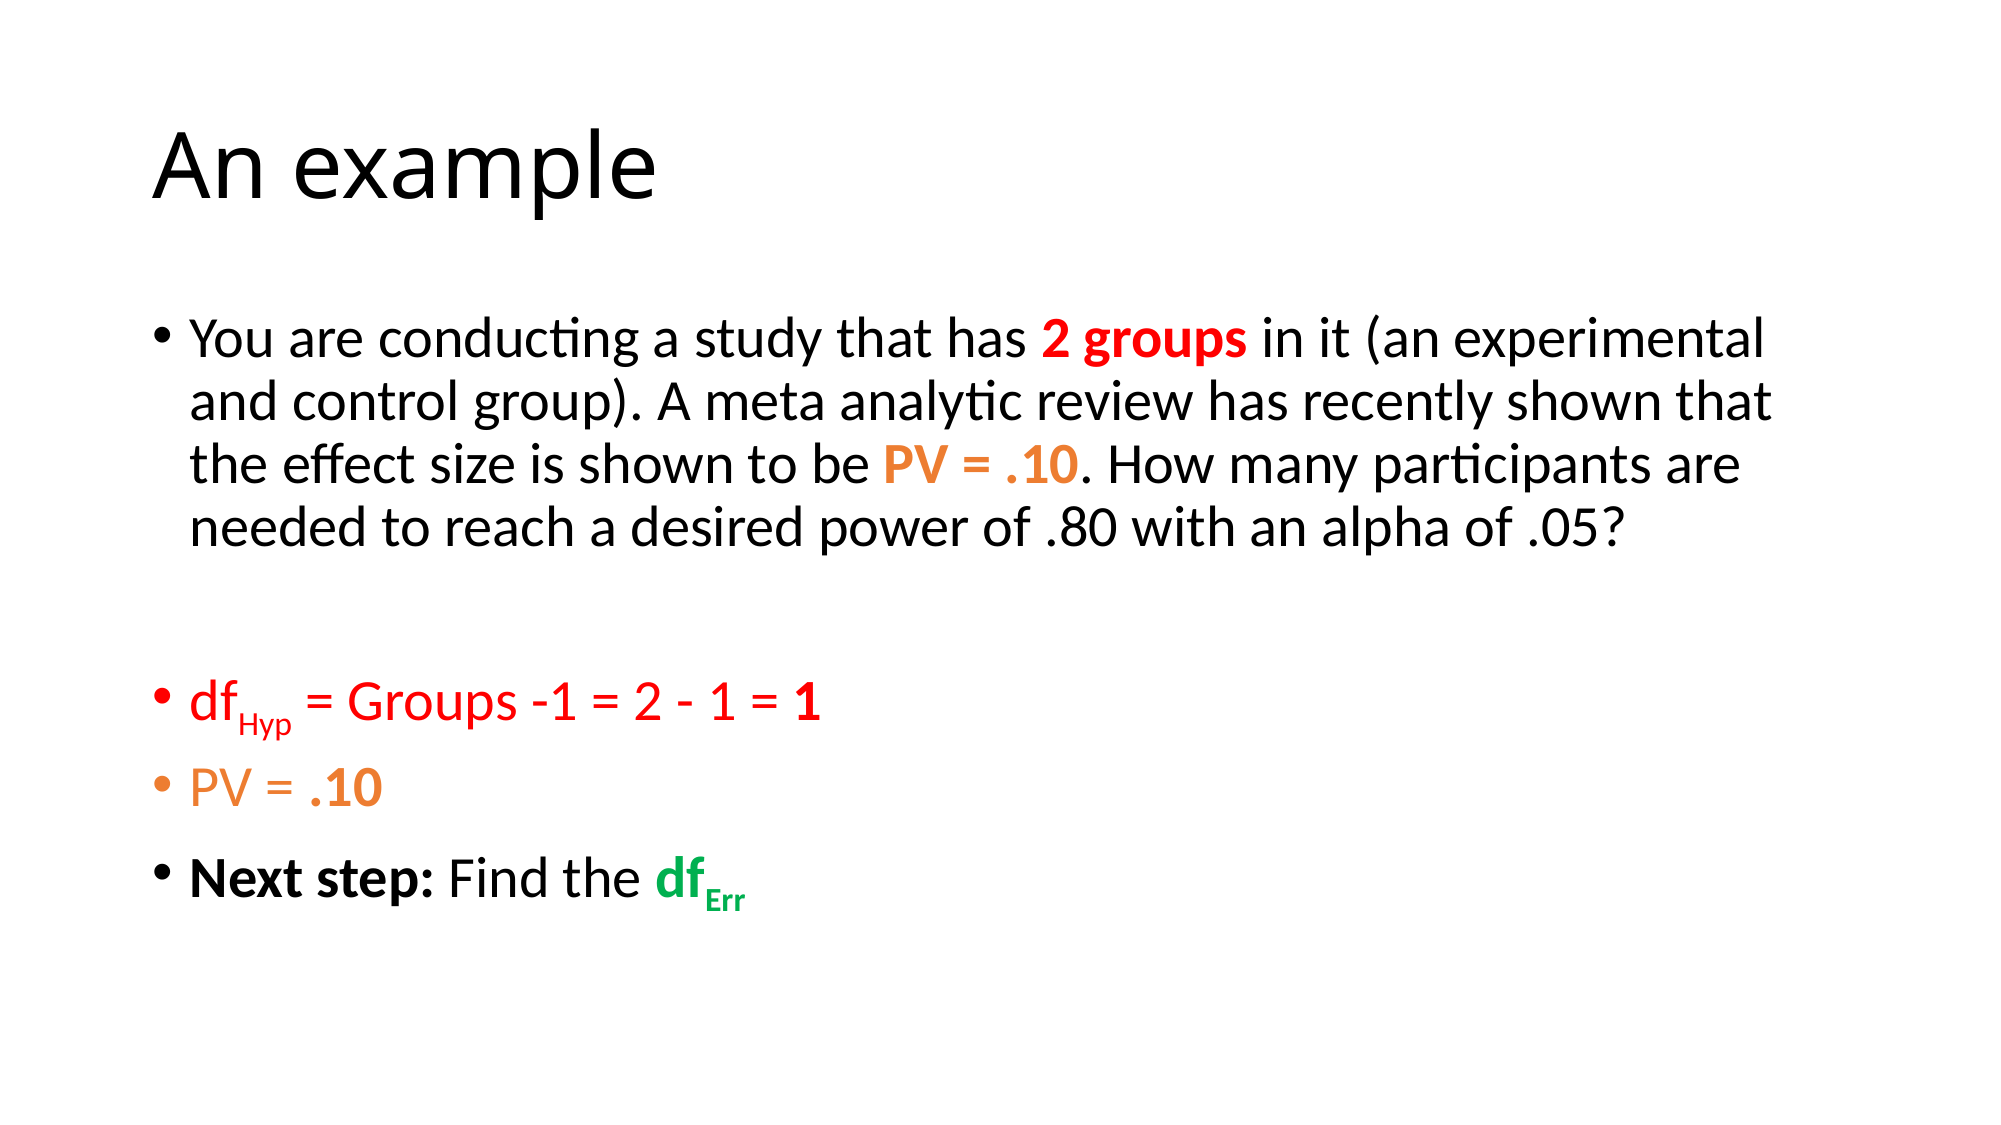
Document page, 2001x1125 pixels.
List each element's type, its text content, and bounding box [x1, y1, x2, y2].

list You are conducting a study that has 2 groups in it (an experimental and control group). A meta analytic review has recently shown that the effect size is shown to be PV = .10. How many participants are needed to reach a desired power of .80 with an alpha of .05? dfHyp = Groups -1 = 2 - 1 = 1 PV = .10 Next step: Find the dfErr [137, 299, 1863, 1014]
title An example [137, 59, 1863, 278]
